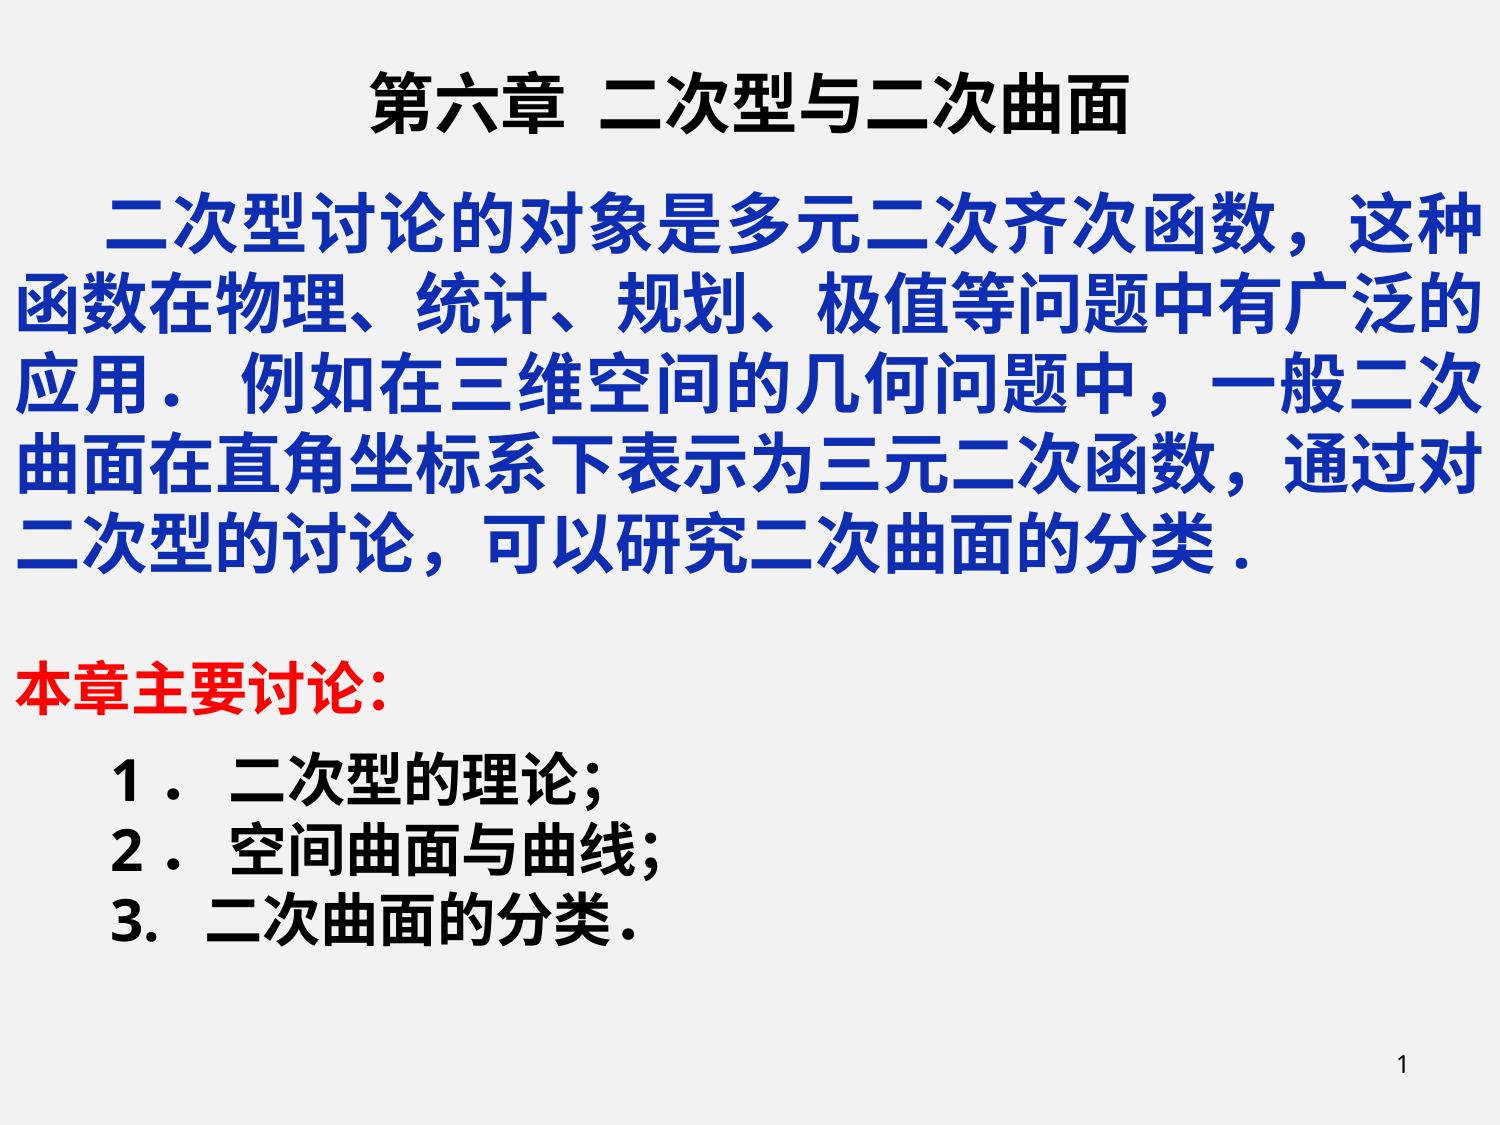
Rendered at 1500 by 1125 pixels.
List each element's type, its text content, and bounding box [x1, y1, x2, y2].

text_box 第六章 二次型与二次曲面 [0, 54, 1500, 174]
text_box 1． 二次型的理论； 2． 空间曲面与曲线； 3. 二次曲面的分类． [64, 735, 1500, 961]
text_box 二次型讨论的对象是多元二次齐次函数，这种函数在物理、统计、规划、极值等问题中有广泛的应用． 例如在三维空间的几何问题中，一般二次曲面在直角坐标系下表示为三元二次函数，通过对二次型的讨论，可以研究二次曲面的分类. 本章主要讨论： [0, 174, 1500, 800]
slide_number 1 [1074, 1035, 1425, 1096]
